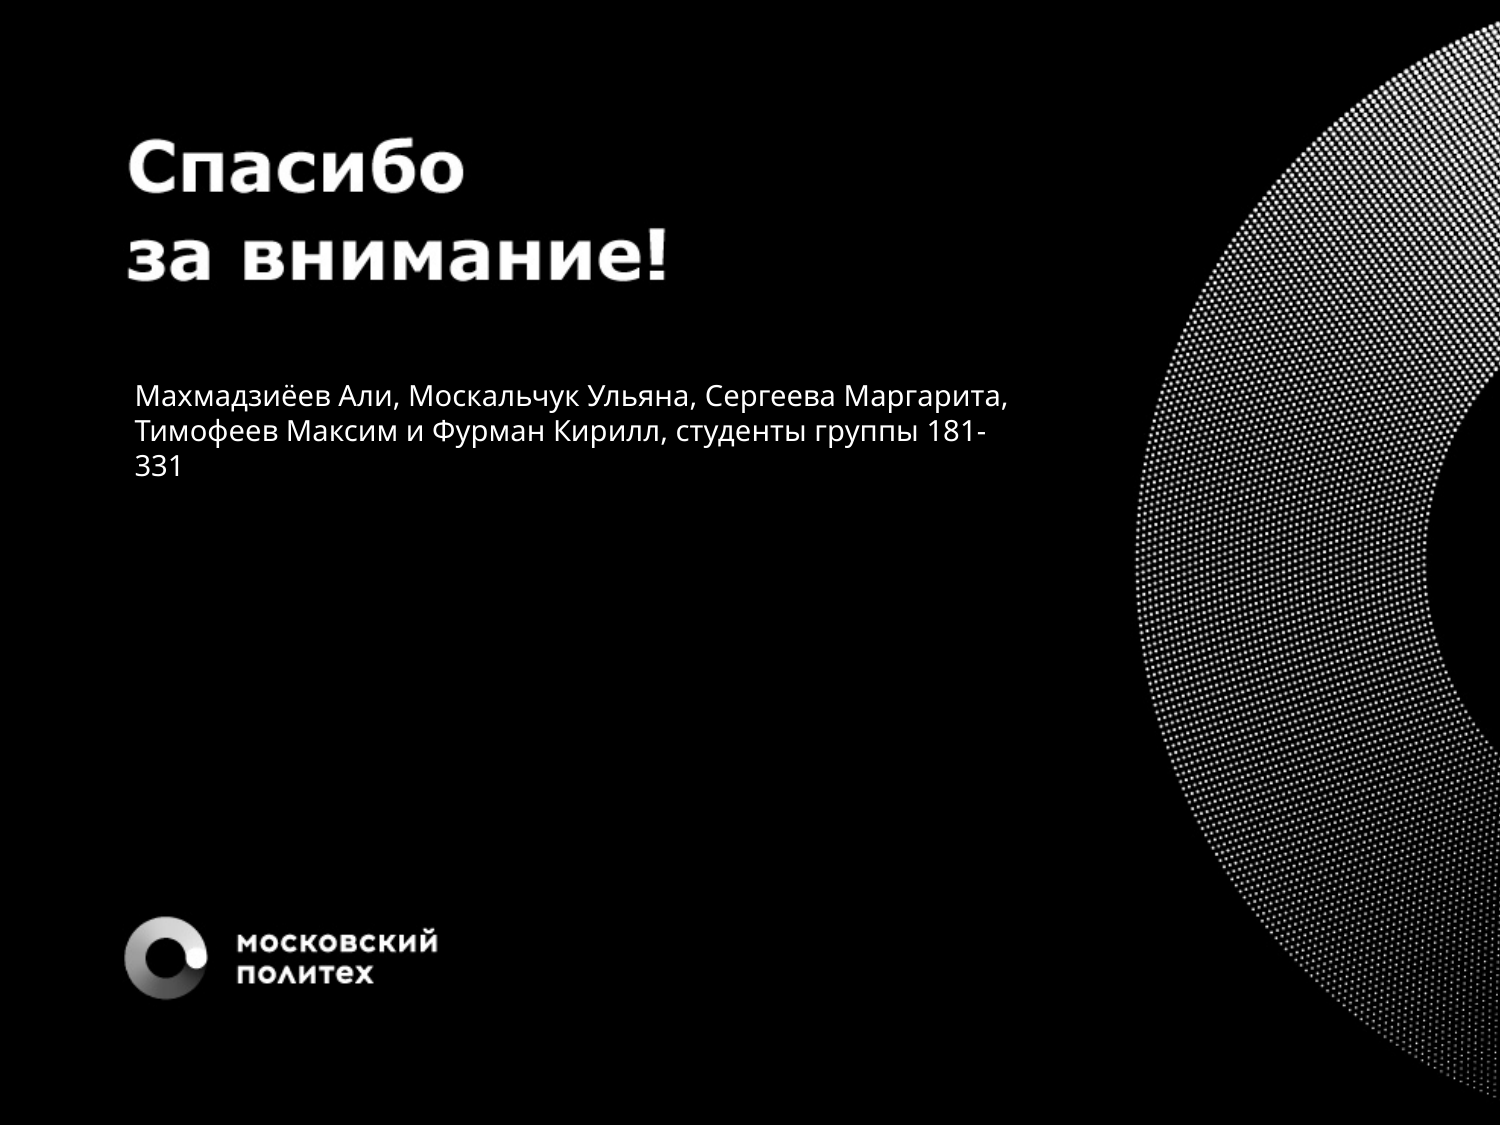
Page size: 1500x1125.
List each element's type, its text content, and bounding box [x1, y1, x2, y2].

picture [0, 0, 1500, 1125]
text_box Махмадзиёев Али, Москальчук Ульяна, Сергеева Маргарита, Тимофеев Максим и Фурман Кирилл, студенты группы 181-331 [123, 371, 1046, 488]
